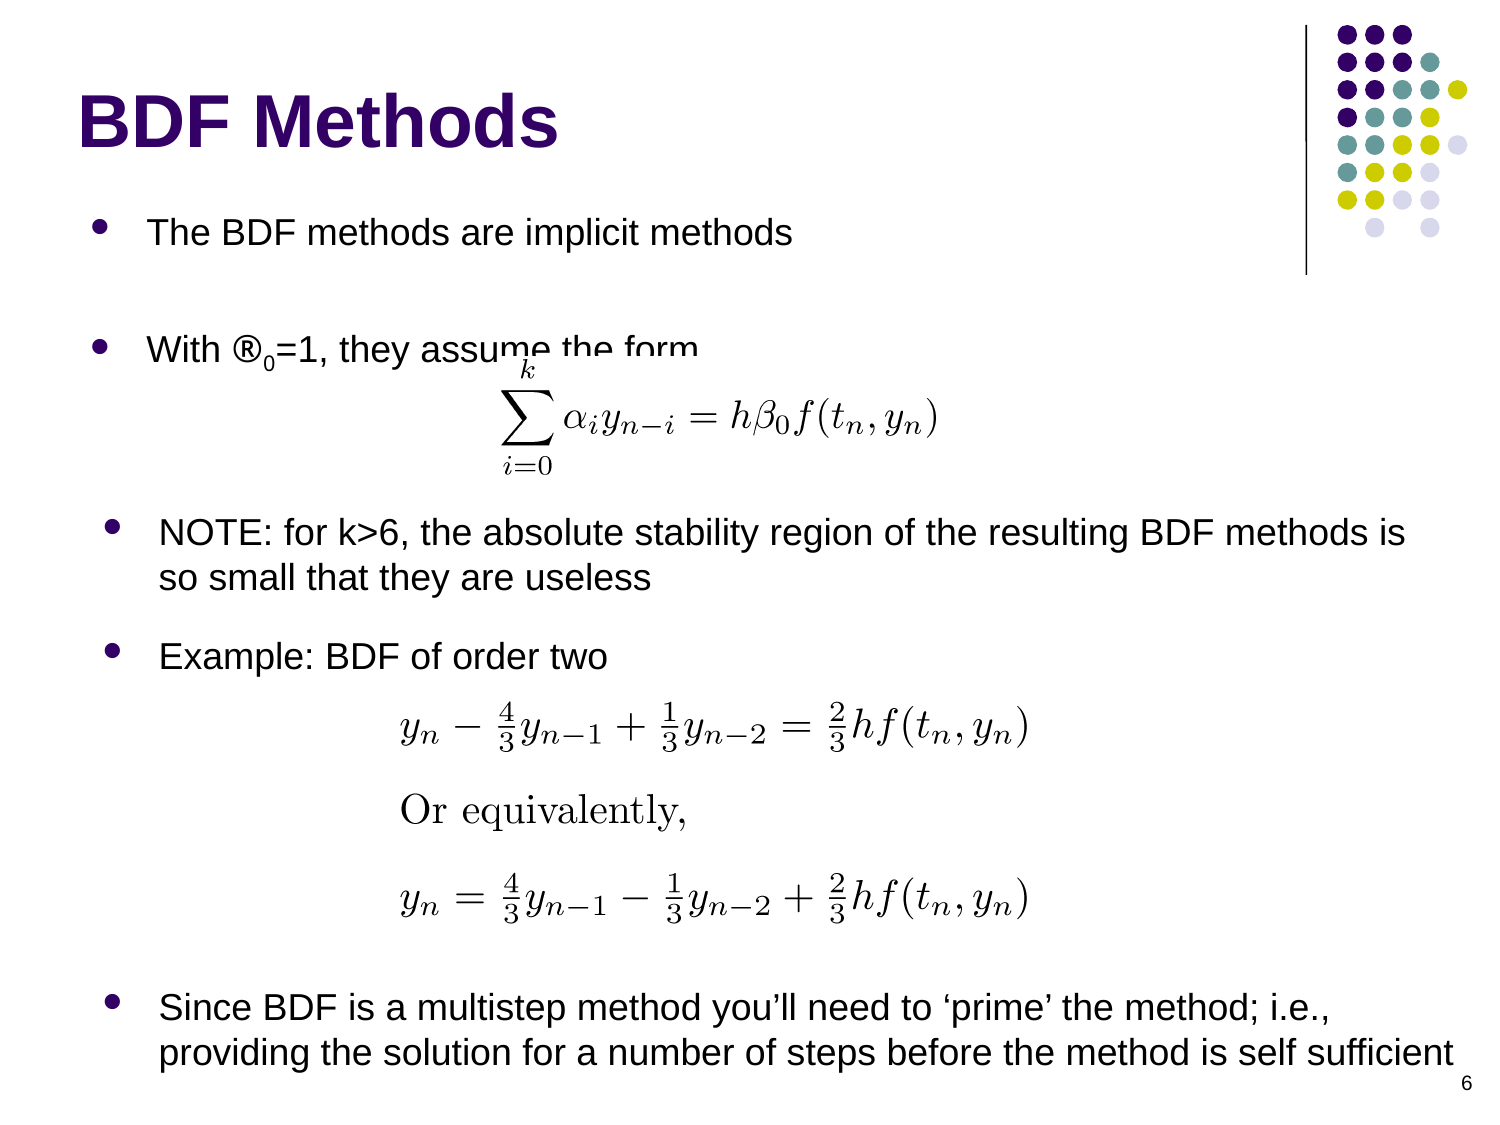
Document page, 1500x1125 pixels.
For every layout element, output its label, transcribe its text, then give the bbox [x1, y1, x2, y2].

picture [499, 356, 938, 476]
slide_number 6 [1362, 1062, 1488, 1113]
text_box NOTE: for k>6, the absolute stability region of the resulting BDF methods is so small that they are useless Example: BDF of order two [87, 499, 1438, 800]
picture [399, 699, 1030, 926]
title BDF Methods [62, 37, 1301, 171]
list The BDF methods are implicit methods With ®0=1, they assume the form [74, 199, 1426, 394]
text_box Since BDF is a multistep method you’ll need to ‘prime’ the method; i.e., providing the solution for a number of steps before the method is self sufficient [87, 975, 1475, 1088]
